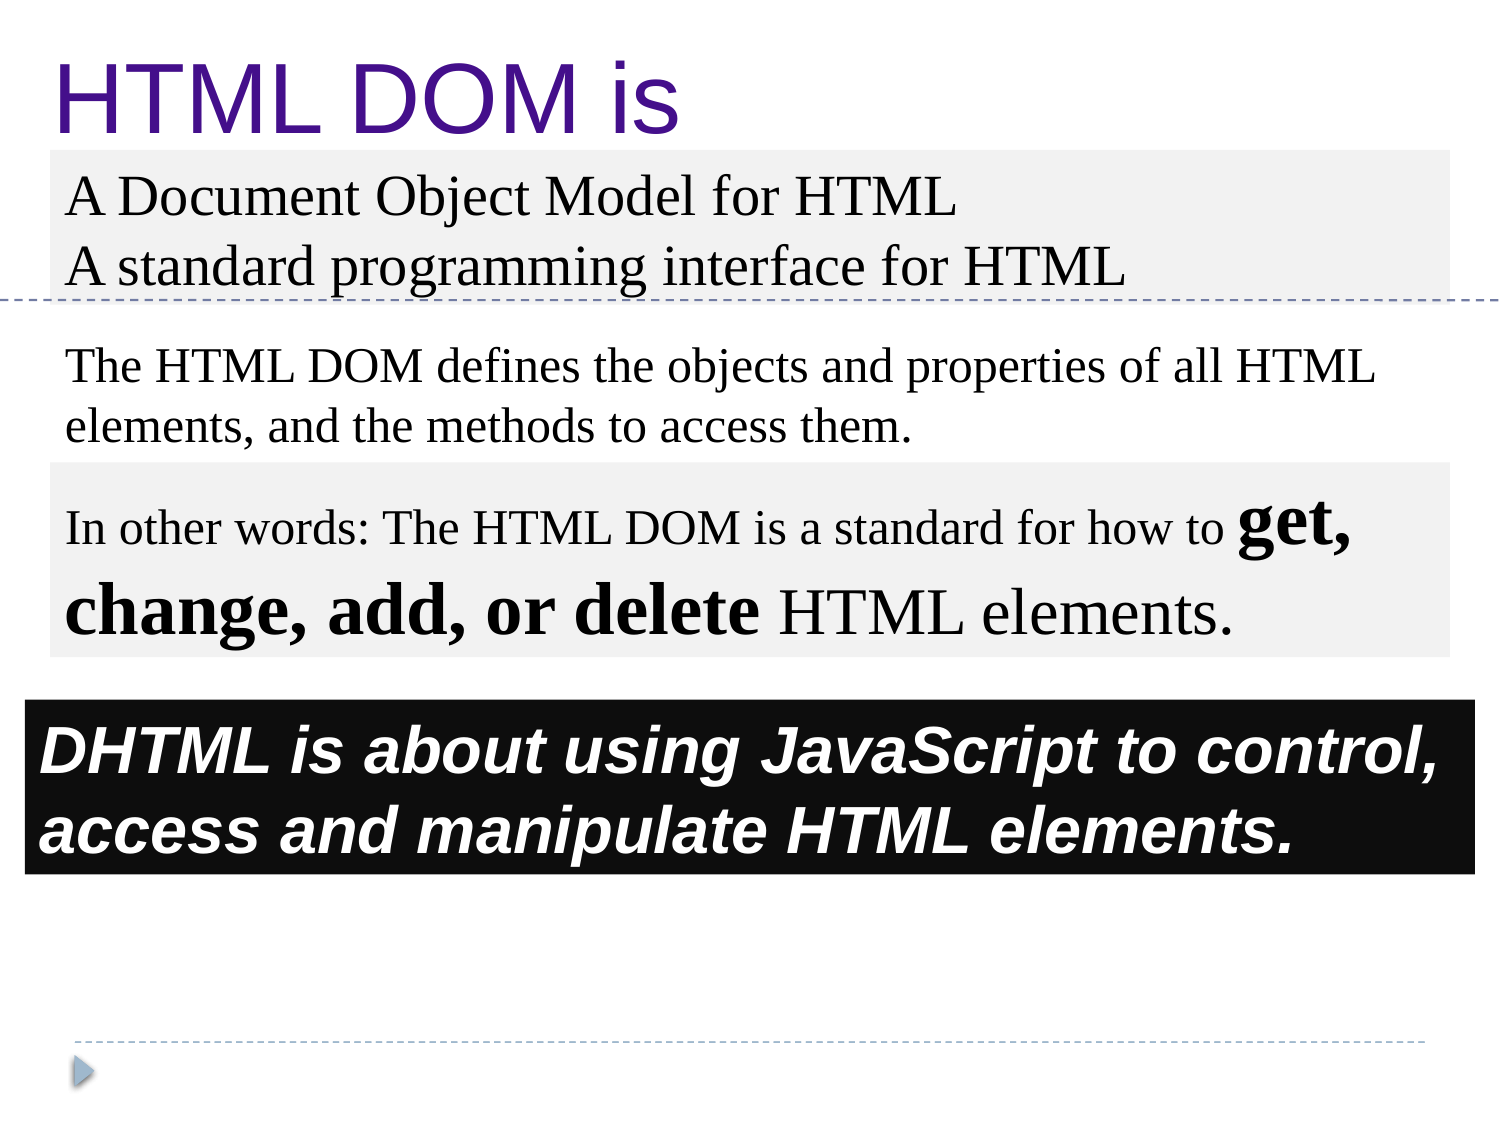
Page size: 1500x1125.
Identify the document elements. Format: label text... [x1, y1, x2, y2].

text_box In other words: The HTML DOM is a standard for how to get, change, add, or delete HTML elements. [50, 462, 1450, 658]
text_box DHTML is about using JavaScript to control, access and manipulate HTML elements. [24, 699, 1475, 875]
text_box HTML DOM is [37, 26, 1450, 161]
text_box A Document Object Model for HTML A standard programming interface for HTML [50, 149, 1450, 299]
text_box The HTML DOM defines the objects and properties of all HTML elements, and the methods to access them. [50, 324, 1450, 460]
